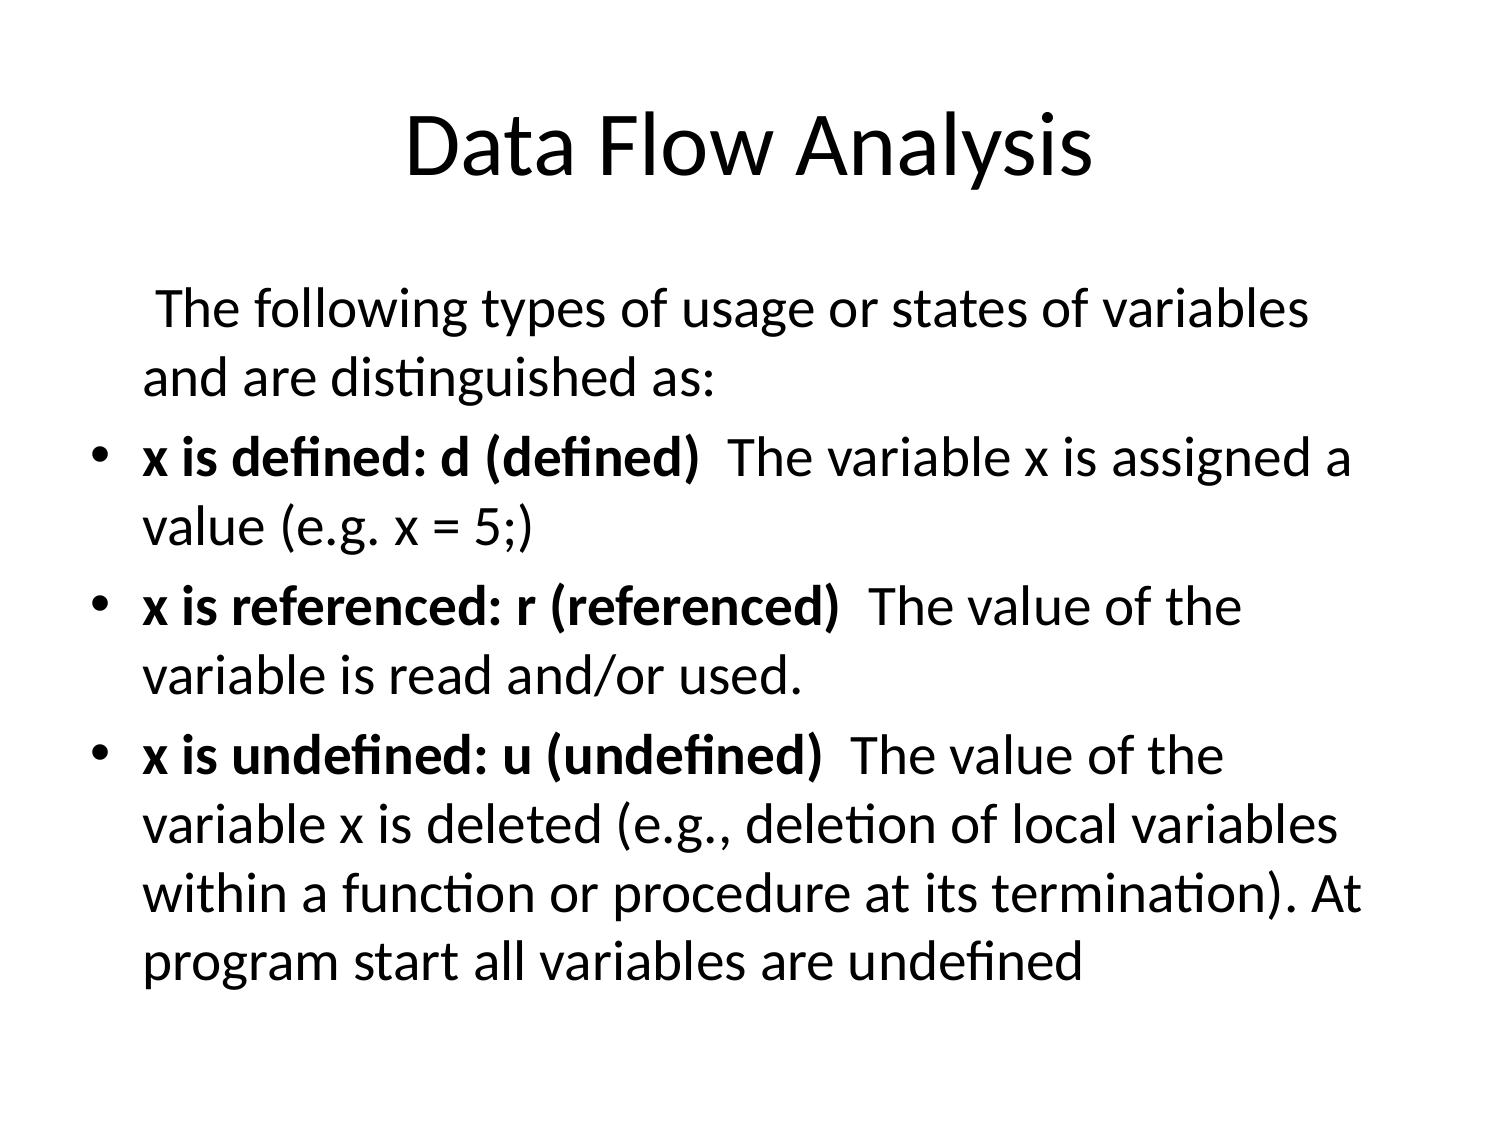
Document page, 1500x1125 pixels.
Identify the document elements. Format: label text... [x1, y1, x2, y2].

list The following types of usage or states of variables and are distinguished as: x is defined: d (defined)  The variable x is assigned a value (e.g. x = 5;) x is referenced: r (referenced)  The value of the variable is read and/or used. x is undefined: u (undefined)  The value of the variable x is deleted (e.g., deletion of local variables within a function or procedure at its termination). At program start all variables are undefined [75, 262, 1425, 1005]
title Data Flow Analysis [75, 45, 1425, 233]
